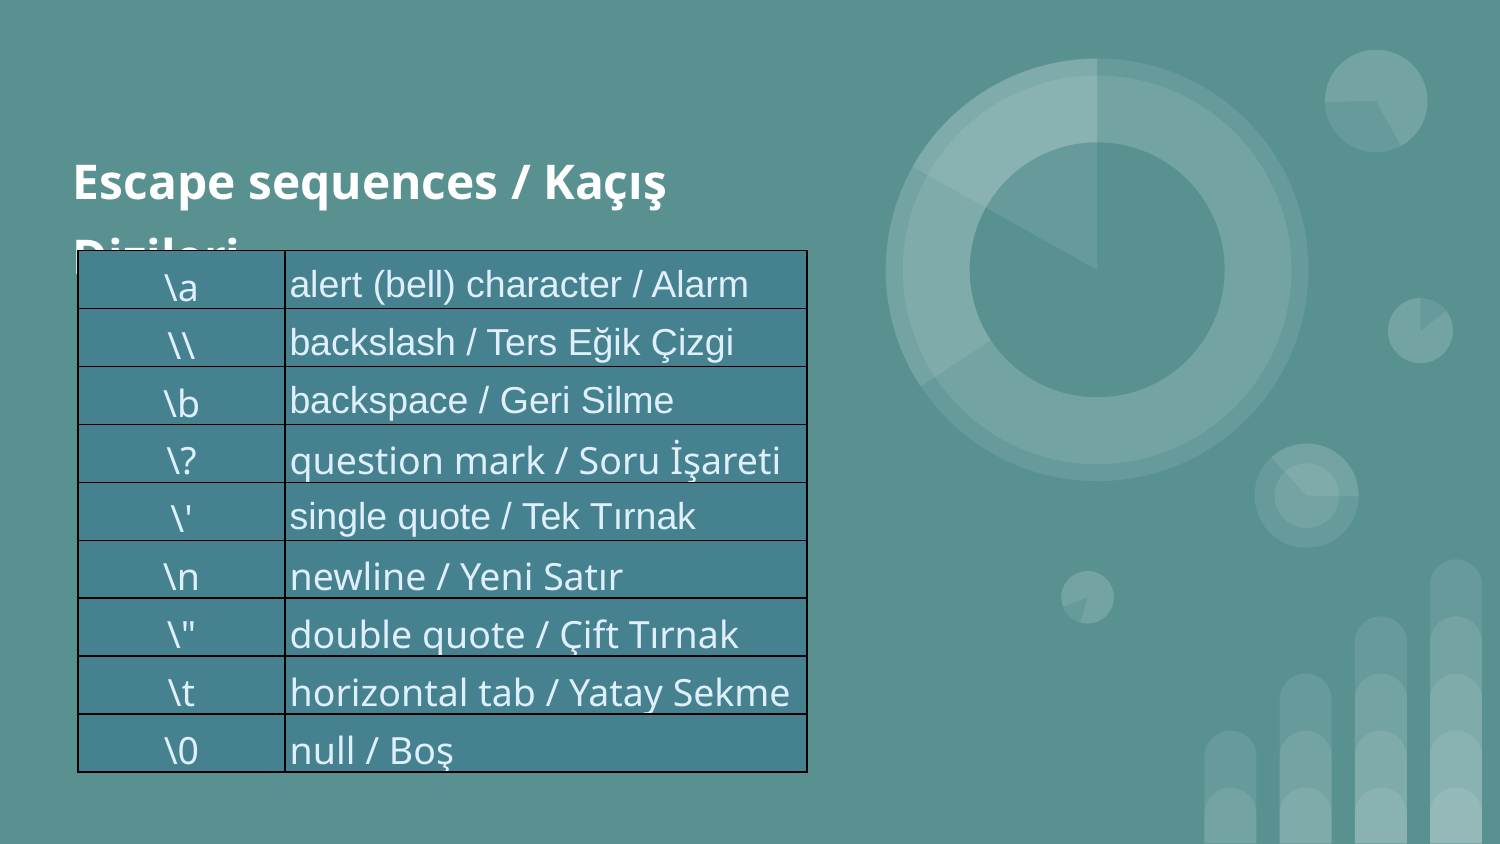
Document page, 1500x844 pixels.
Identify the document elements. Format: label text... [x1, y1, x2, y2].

table_cell question mark / Soru İşareti [286, 425, 806, 482]
table_cell \t [79, 657, 284, 713]
table_cell backspace / Geri Silme [286, 367, 806, 424]
table_cell \' [79, 483, 284, 540]
table_cell newline / Yeni Satır [286, 541, 806, 597]
table_cell \\ [79, 309, 284, 366]
table_cell double quote / Çift Tırnak [286, 599, 806, 655]
table_cell null / Boş [286, 715, 806, 771]
table_header \a [79, 251, 284, 308]
table_cell \n [79, 541, 284, 597]
table_cell \" [79, 599, 284, 655]
table_cell backslash / Ters Eğik Çizgi [286, 309, 806, 366]
table_cell \? [79, 425, 284, 482]
table_cell single quote / Tek Tırnak [286, 483, 806, 540]
text_box Escape sequences / Kaçış Dizileri [57, 119, 818, 358]
table_cell horizontal tab / Yatay Sekme [286, 657, 806, 713]
table_cell \0 [79, 715, 284, 771]
table_cell \b [79, 367, 284, 424]
table_header alert (bell) character / Alarm [286, 251, 806, 308]
